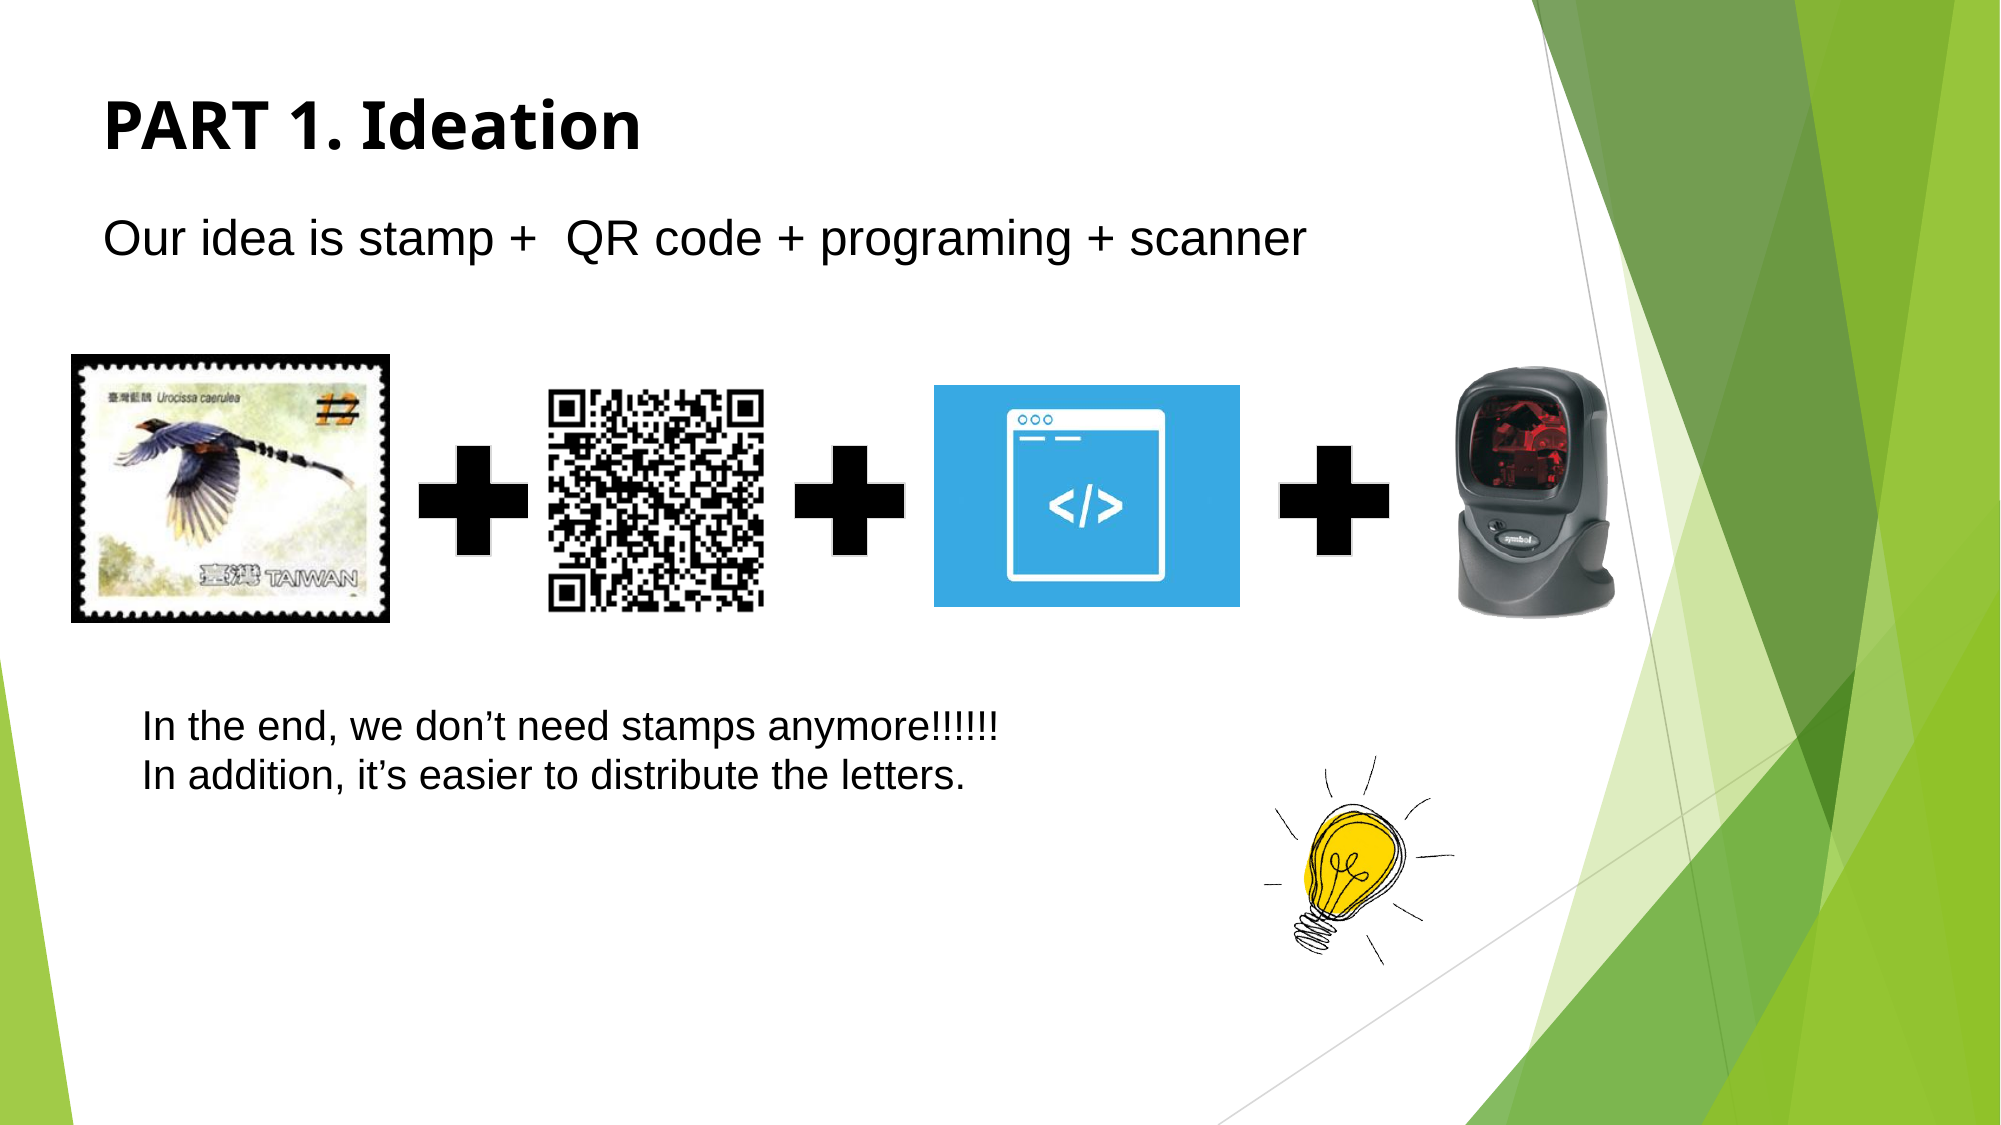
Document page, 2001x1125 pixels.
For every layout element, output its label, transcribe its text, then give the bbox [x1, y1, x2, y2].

text_box Our idea is stamp + QR code + programing + scanner [87, 181, 1407, 268]
text_box In the end, we don’t need stamps anymore!!!!!! In addition, it’s easier to distribute the letters. [126, 683, 1139, 848]
text_box [794, 445, 905, 556]
picture [1408, 357, 1660, 624]
text_box [418, 445, 523, 556]
text_box PART 1. Ideation [87, 67, 894, 173]
picture [1094, 663, 1566, 1125]
picture [528, 367, 785, 634]
picture [71, 354, 390, 624]
picture [934, 384, 1240, 607]
text_box [1279, 445, 1390, 556]
